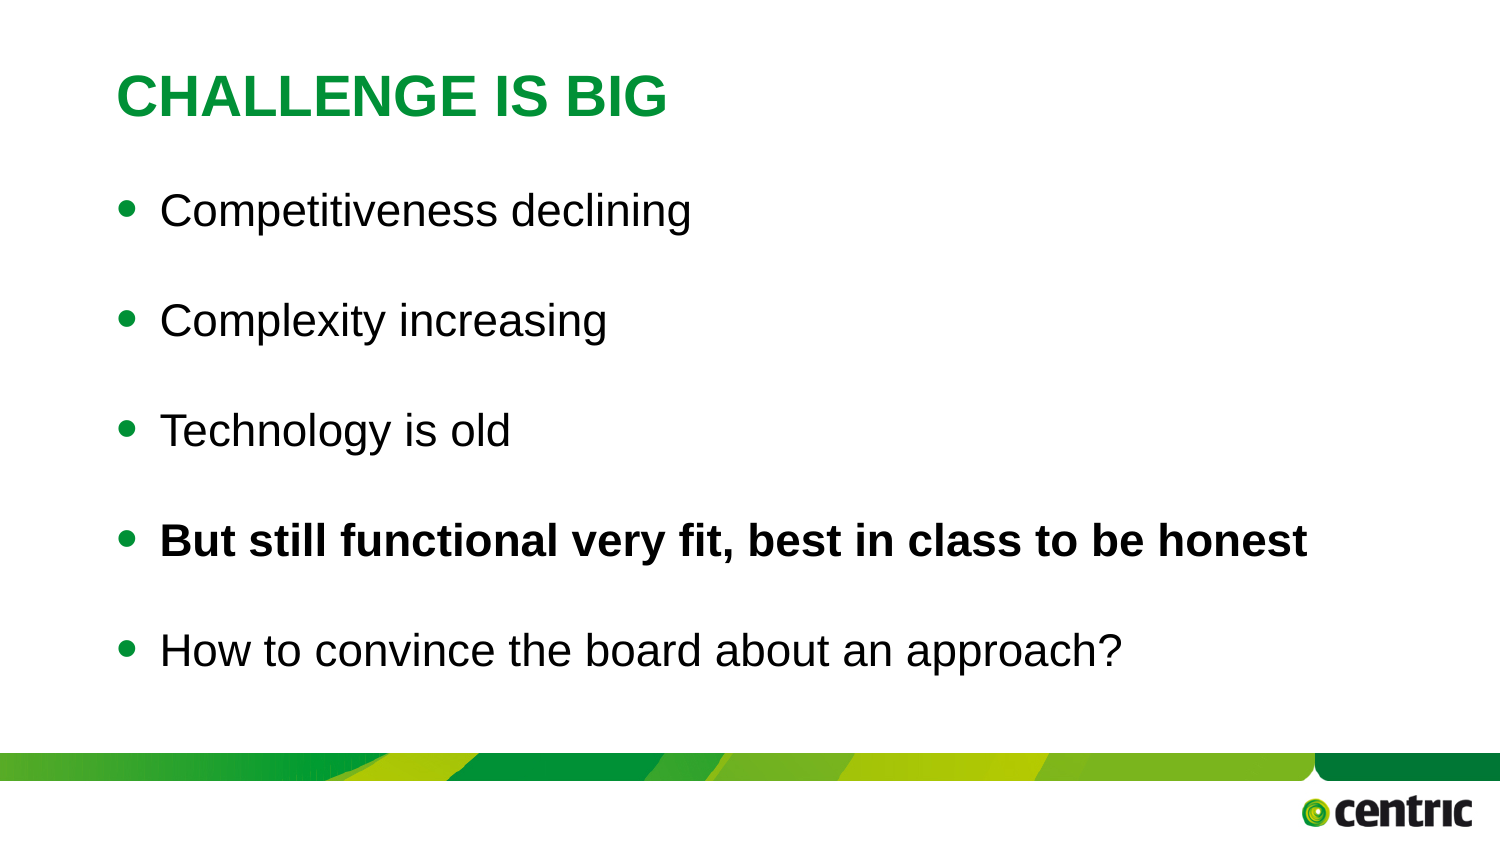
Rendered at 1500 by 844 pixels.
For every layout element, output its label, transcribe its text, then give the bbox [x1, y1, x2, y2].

title Challenge is big [101, 58, 1441, 160]
picture [0, 753, 1500, 844]
list Competitiveness declining Complexity increasing Technology is old But still functional very fit, best in class to be honest How to convince the board about an approach? [101, 173, 1441, 731]
